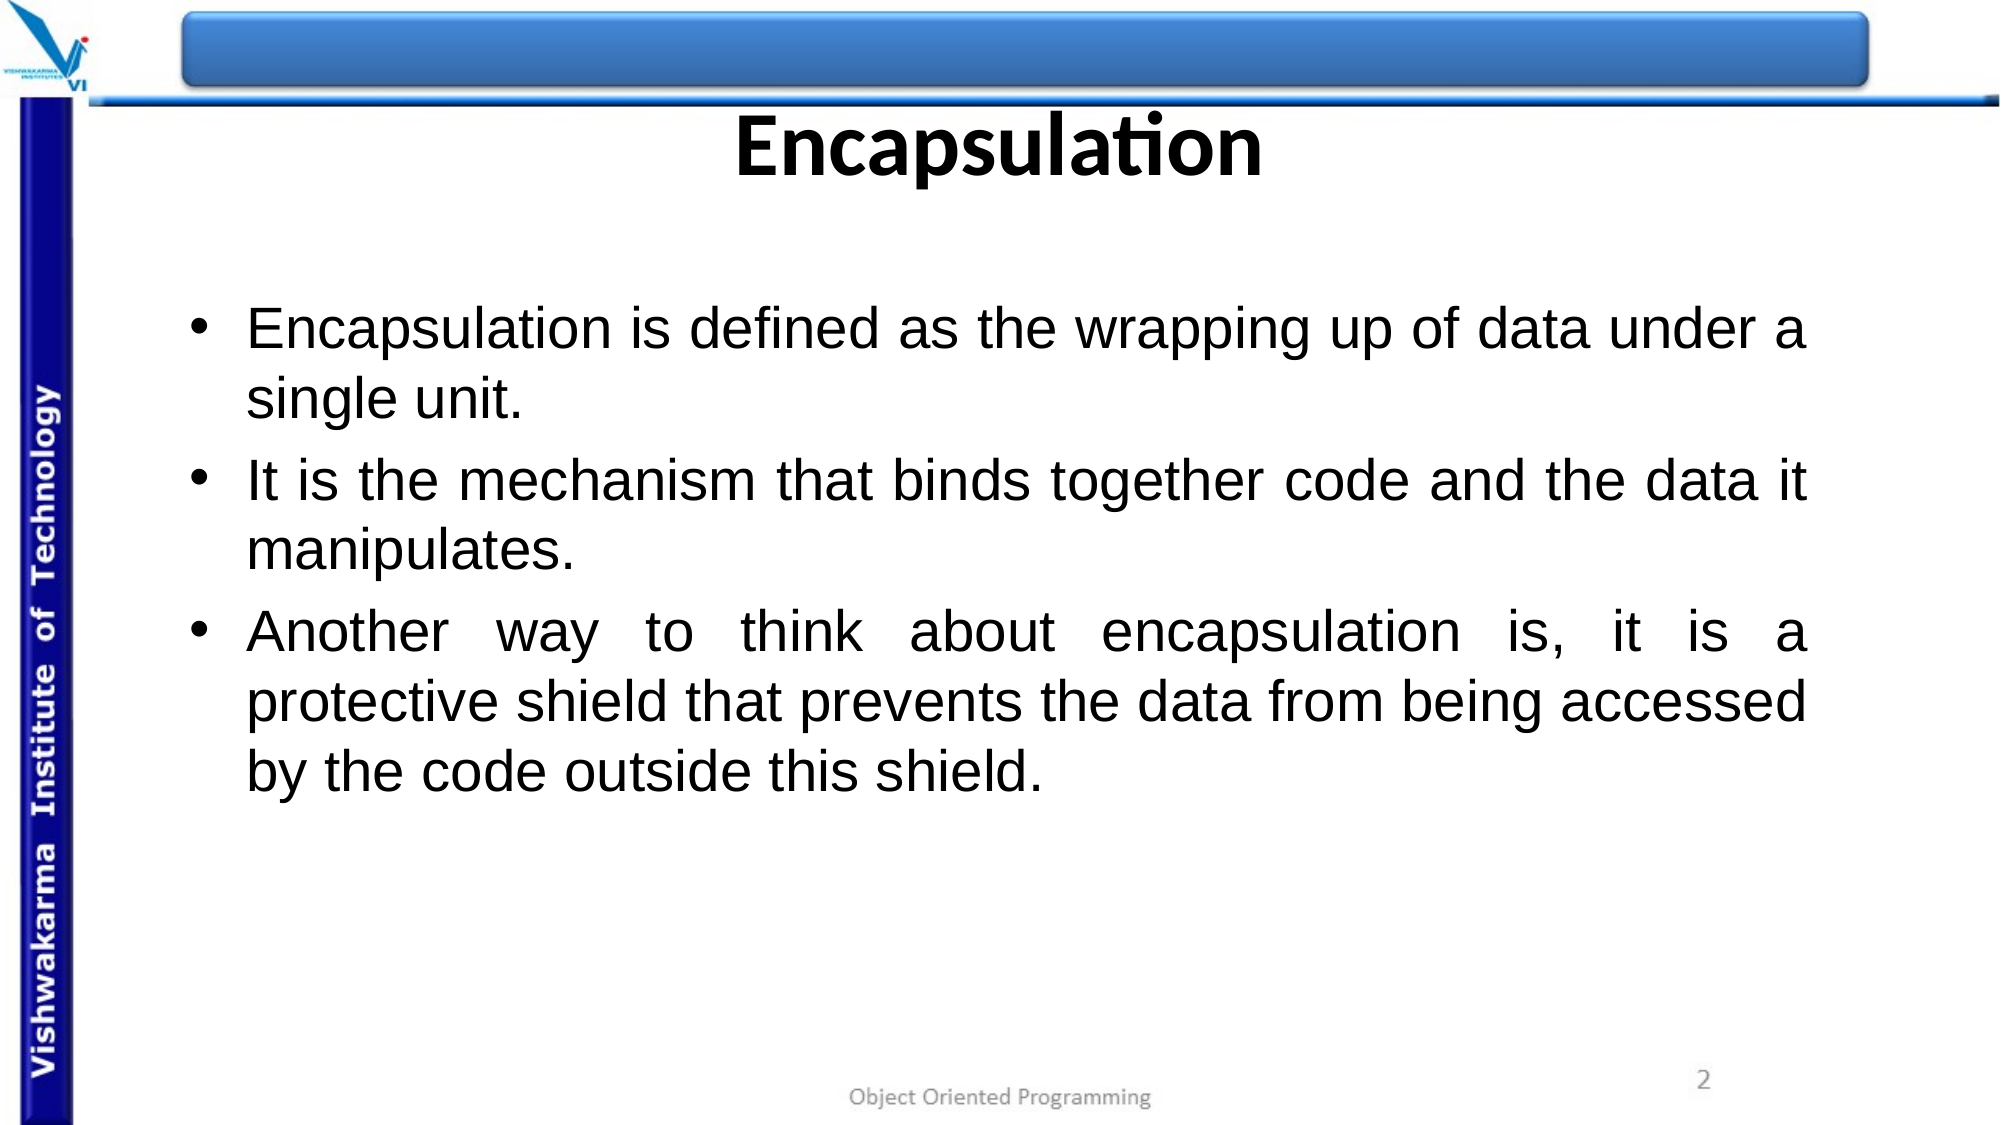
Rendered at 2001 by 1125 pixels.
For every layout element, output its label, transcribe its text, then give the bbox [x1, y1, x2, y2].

title Encapsulation [99, 45, 1900, 233]
list Encapsulation is defined as the wrapping up of data under a single unit. It is the mechanism that binds together code and the data it manipulates. Another way to think about encapsulation is, it is a protective shield that prevents the data from being accessed by the code outside this shield. [174, 282, 1825, 977]
picture [0, 0, 2001, 1125]
